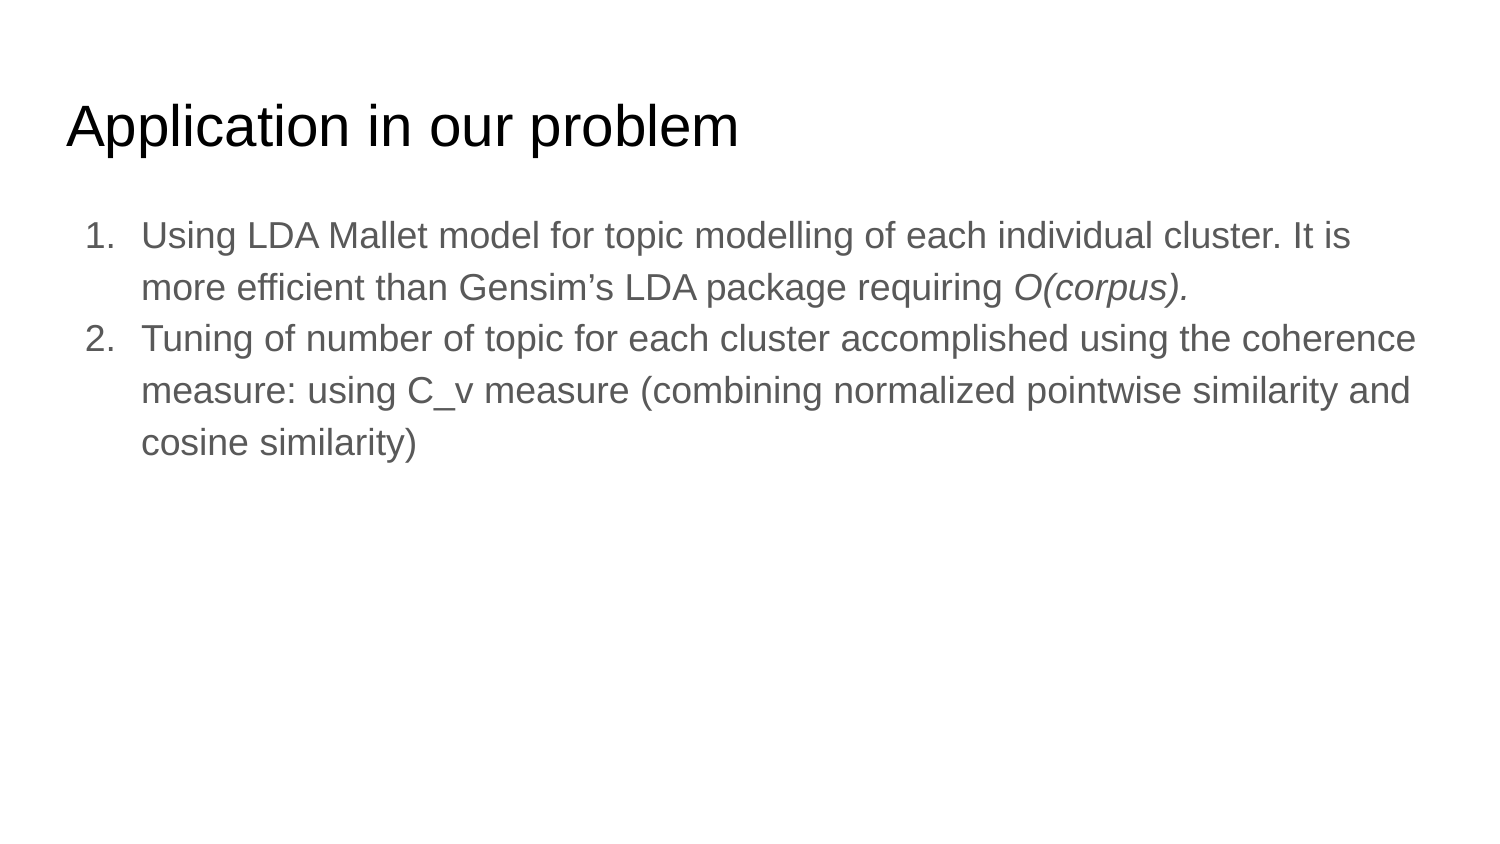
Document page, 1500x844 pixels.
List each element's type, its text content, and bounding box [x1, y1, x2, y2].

list Using LDA Mallet model for topic modelling of each individual cluster. It is more efficient than Gensim’s LDA package requiring O(corpus). Tuning of number of topic for each cluster accomplished using the coherence measure: using C_v measure (combining normalized pointwise similarity and cosine similarity) [51, 189, 1449, 750]
title Application in our problem [51, 72, 1449, 167]
